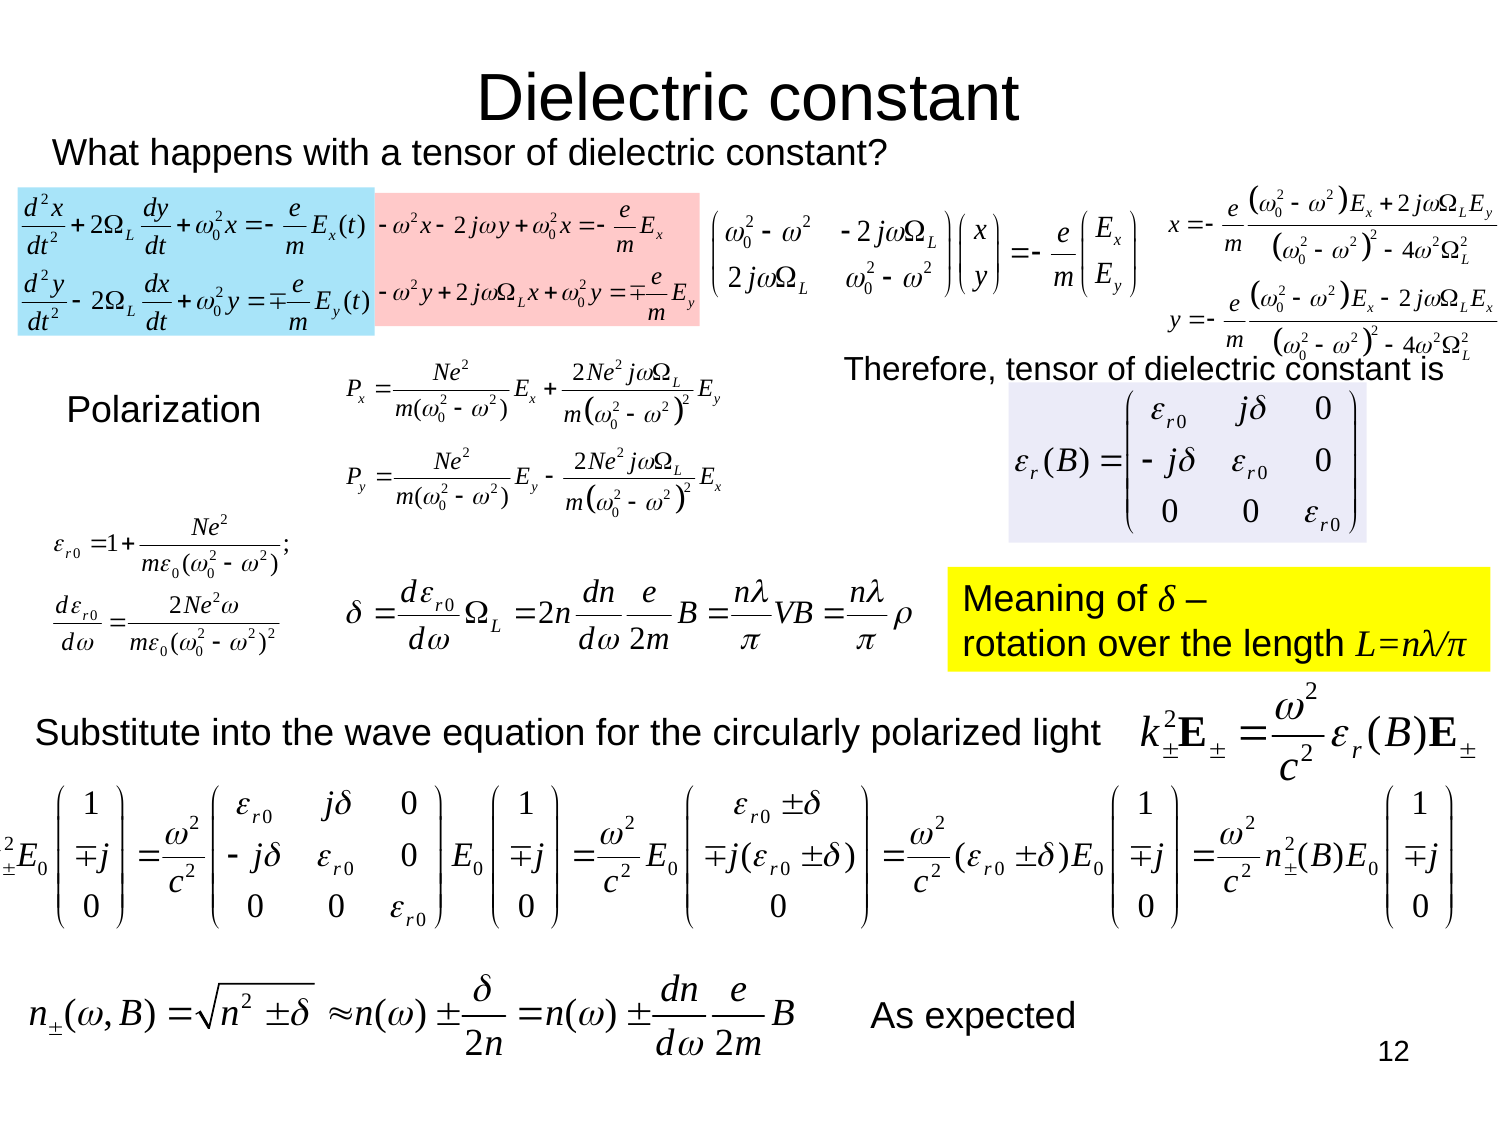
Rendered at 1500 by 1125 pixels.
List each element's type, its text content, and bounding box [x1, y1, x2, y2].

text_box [17, 187, 375, 336]
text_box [22, 964, 804, 1064]
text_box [1163, 182, 1500, 371]
text_box As expected [855, 983, 1092, 1044]
text_box Meaning of δ – rotation over the length L=nλ/π [947, 566, 1491, 672]
title Dielectric constant [73, 0, 1424, 188]
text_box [49, 508, 295, 662]
text_box Substitute into the wave equation for the circularly polarized light [19, 700, 1117, 761]
text_box What happens with a tensor of dielectric constant? [37, 120, 914, 181]
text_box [340, 571, 921, 657]
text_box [825, 339, 1465, 543]
text_box Polarization [51, 377, 277, 438]
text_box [374, 192, 700, 327]
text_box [341, 352, 728, 529]
slide_number 12 [1074, 1024, 1426, 1103]
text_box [1133, 670, 1481, 791]
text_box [706, 205, 1145, 304]
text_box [0, 777, 1465, 938]
